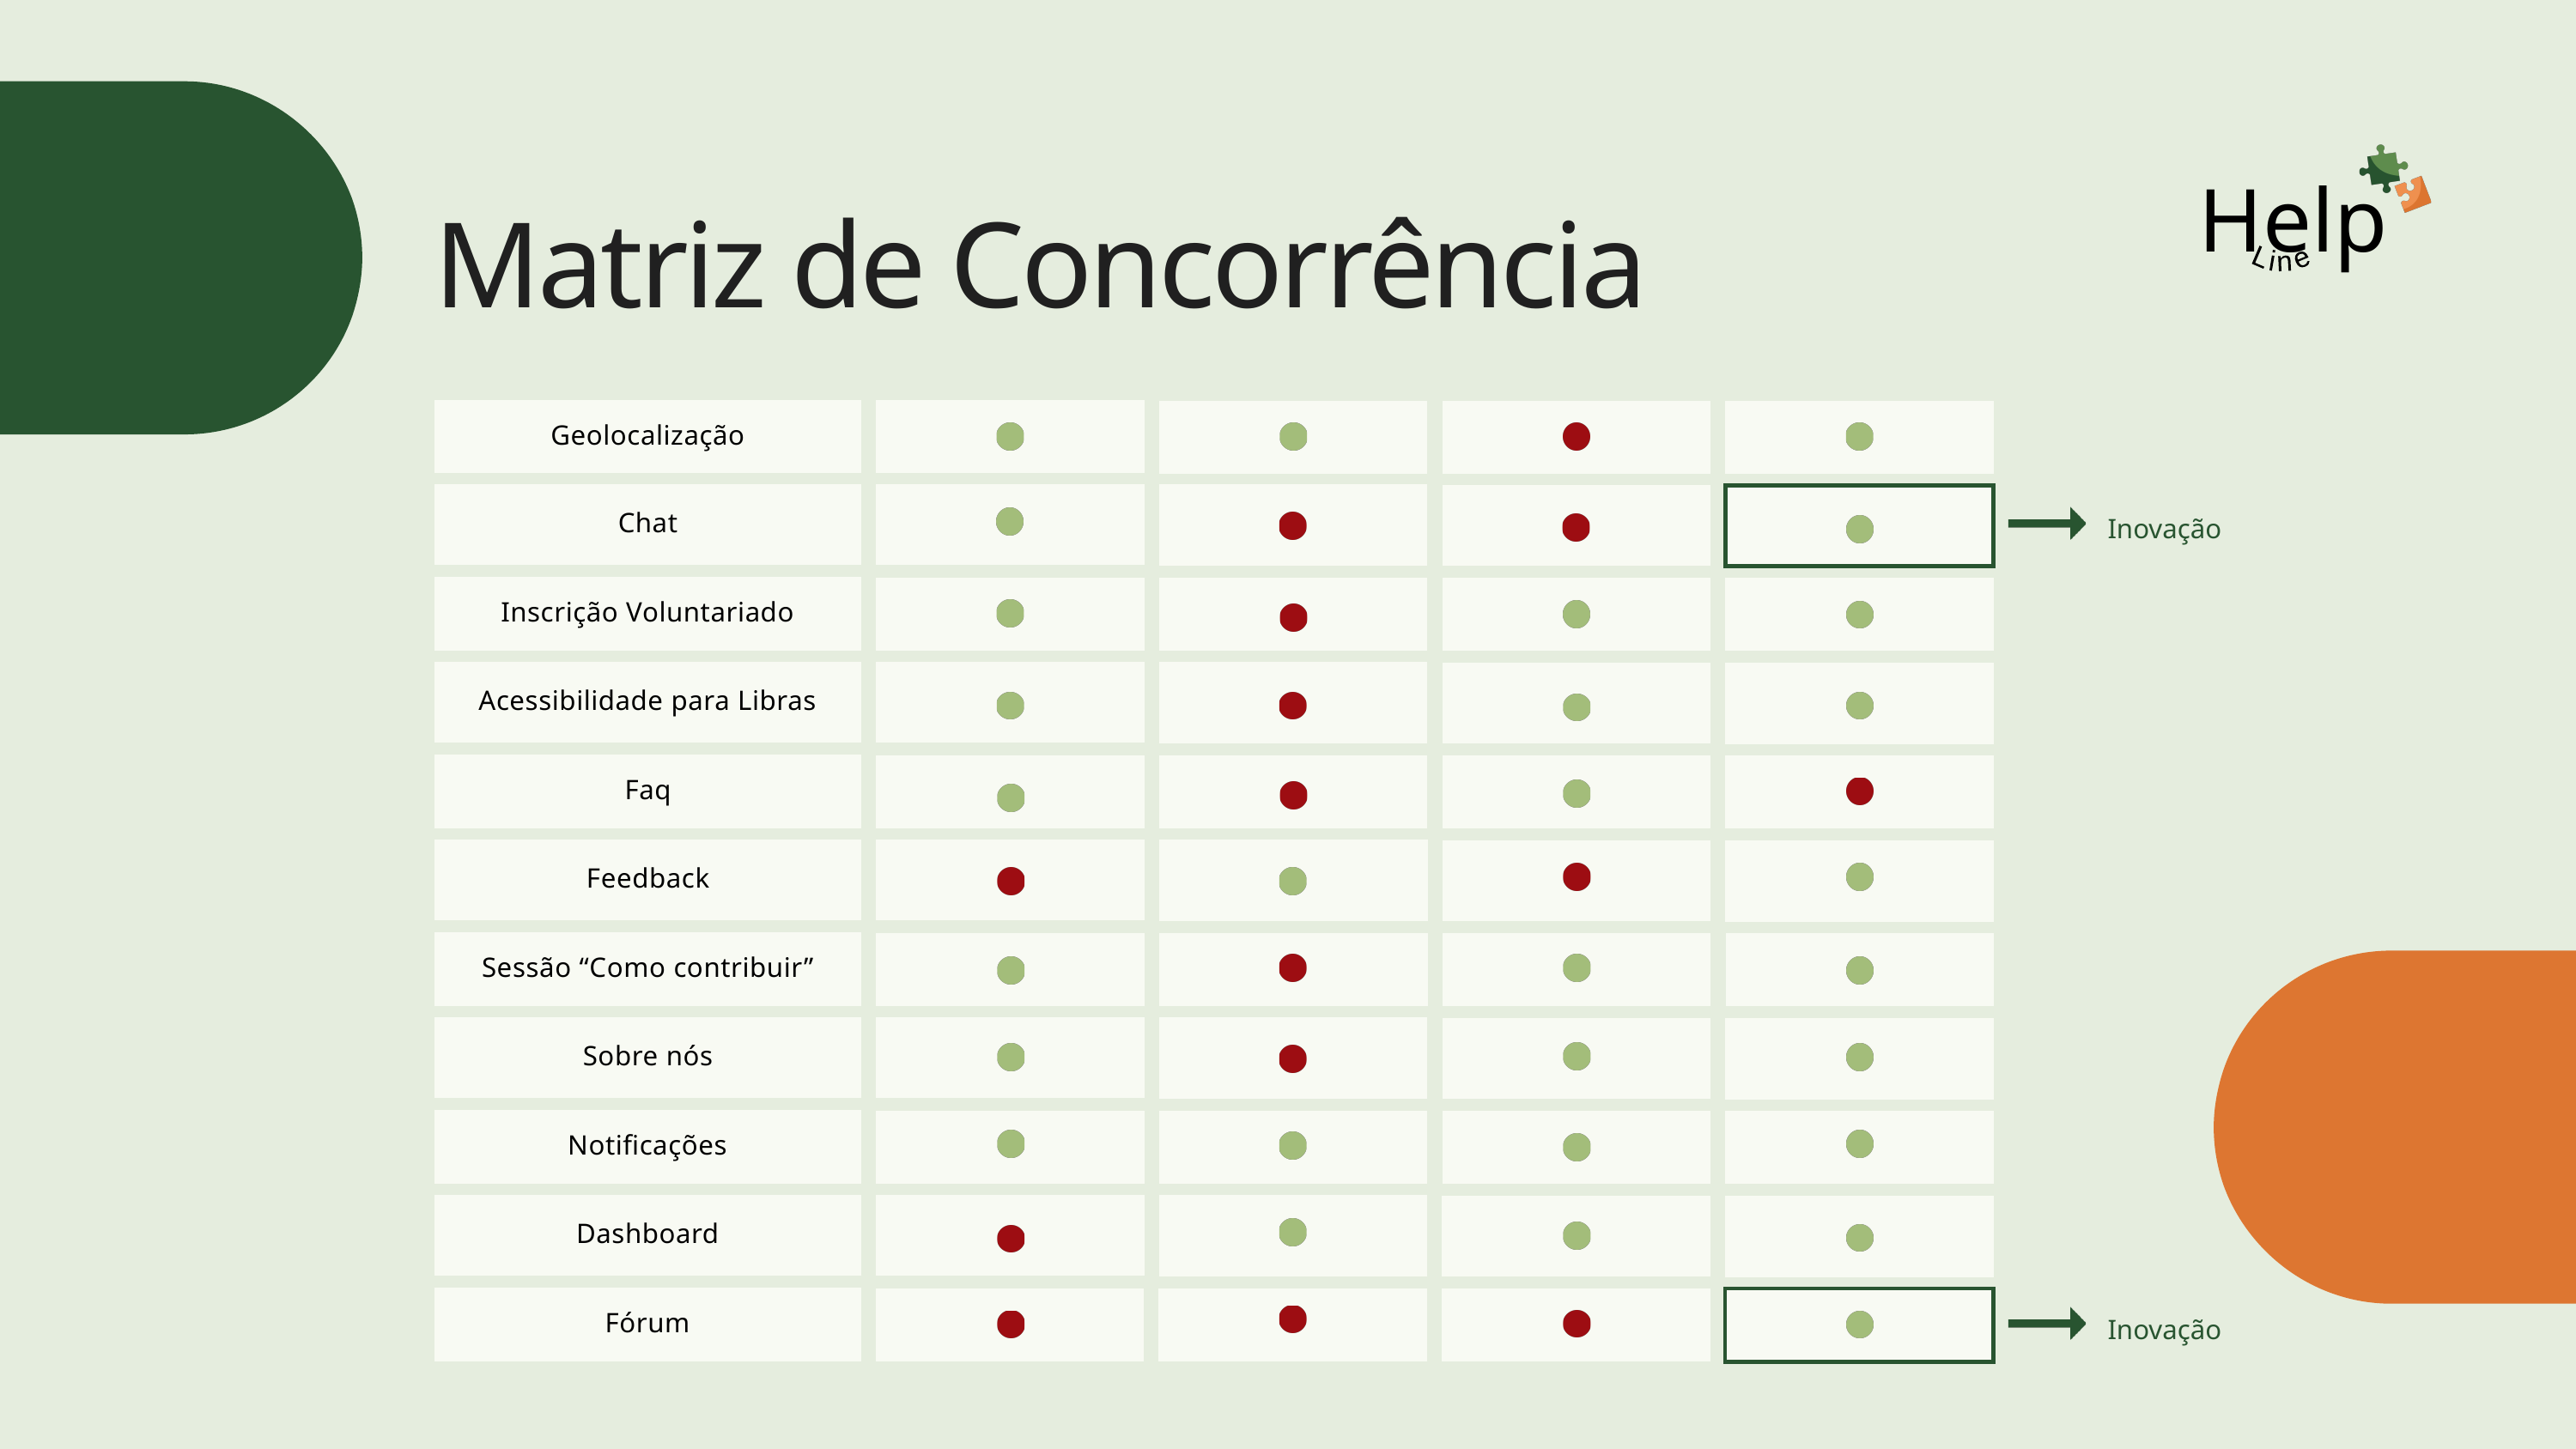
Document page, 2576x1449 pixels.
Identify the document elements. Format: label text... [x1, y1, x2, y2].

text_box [2254, 909, 2576, 1345]
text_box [876, 932, 1145, 1006]
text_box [434, 1016, 862, 1099]
text_box [2008, 506, 2087, 540]
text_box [1158, 1195, 1428, 1276]
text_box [1158, 839, 1428, 921]
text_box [1442, 1110, 1711, 1185]
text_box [1724, 1288, 1994, 1362]
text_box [1724, 662, 1994, 744]
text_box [875, 661, 1145, 743]
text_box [434, 399, 862, 474]
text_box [434, 576, 862, 651]
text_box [1442, 662, 1711, 744]
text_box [1725, 400, 1995, 474]
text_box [1158, 577, 1428, 652]
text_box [1158, 483, 1428, 566]
text_box [2008, 1307, 2087, 1340]
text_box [1442, 484, 1711, 567]
text_box Matriz de Concorrência [434, 213, 1947, 332]
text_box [875, 483, 1145, 566]
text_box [875, 577, 1145, 651]
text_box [1725, 932, 1995, 1007]
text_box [875, 1288, 1145, 1361]
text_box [1442, 932, 1711, 1007]
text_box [1724, 1110, 1994, 1185]
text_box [1724, 1196, 1994, 1277]
text_box Help [2191, 147, 2396, 270]
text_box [1442, 840, 1711, 922]
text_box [875, 755, 1145, 828]
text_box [434, 1194, 861, 1276]
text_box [1158, 755, 1428, 829]
text_box Inovação [2100, 506, 2229, 544]
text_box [875, 1016, 1145, 1099]
text_box [2359, 144, 2432, 213]
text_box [434, 1109, 861, 1184]
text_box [434, 839, 862, 921]
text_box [1442, 1195, 1711, 1277]
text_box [434, 483, 862, 566]
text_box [1442, 1017, 1711, 1100]
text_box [434, 754, 862, 828]
text_box Inovação [2100, 1307, 2229, 1345]
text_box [1725, 577, 1995, 652]
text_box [1724, 1018, 1994, 1100]
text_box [1158, 661, 1428, 743]
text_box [1158, 1016, 1428, 1099]
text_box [1725, 840, 1995, 922]
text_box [875, 1110, 1145, 1184]
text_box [875, 1194, 1145, 1276]
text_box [1158, 1110, 1428, 1185]
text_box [1158, 1288, 1428, 1362]
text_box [1158, 400, 1428, 474]
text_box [1442, 755, 1711, 829]
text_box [0, 39, 322, 476]
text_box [876, 839, 1145, 921]
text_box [434, 1287, 861, 1361]
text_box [1158, 932, 1428, 1007]
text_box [875, 399, 1145, 474]
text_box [434, 931, 862, 1006]
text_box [1725, 755, 1995, 829]
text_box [434, 661, 862, 743]
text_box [1724, 484, 1994, 567]
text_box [1442, 400, 1711, 474]
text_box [1442, 1288, 1711, 1362]
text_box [1442, 577, 1711, 652]
